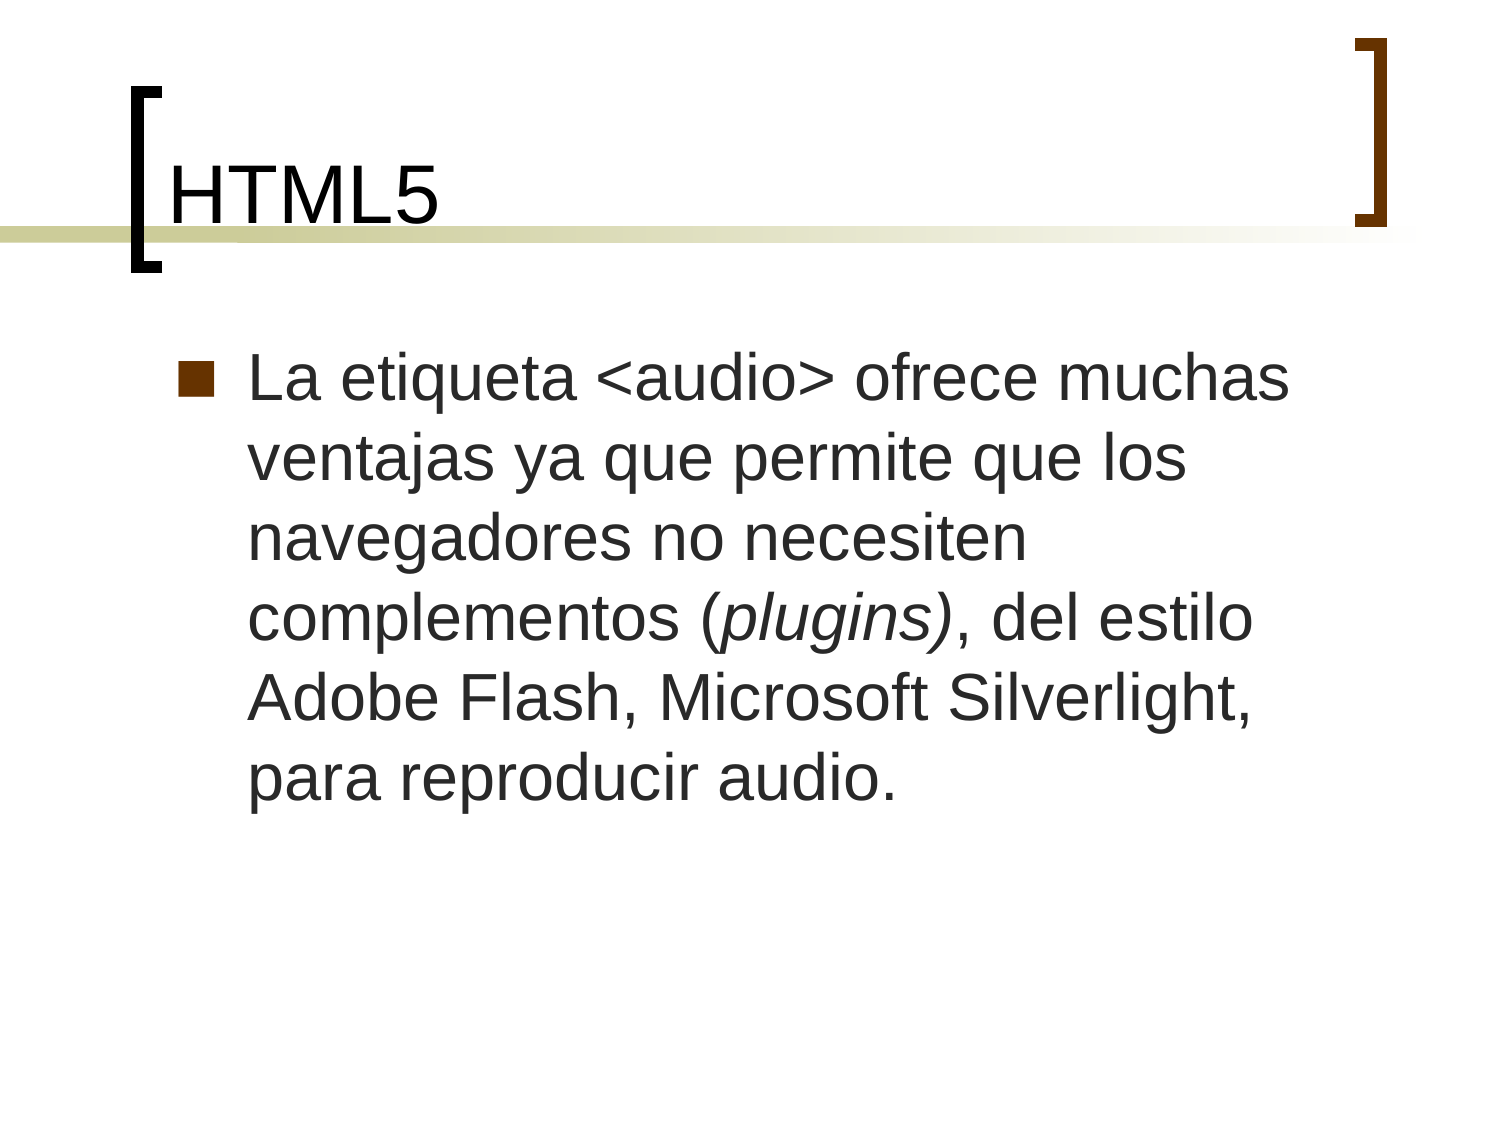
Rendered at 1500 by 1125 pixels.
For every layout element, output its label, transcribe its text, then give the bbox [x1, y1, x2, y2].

title HTML5 [152, 15, 1328, 248]
list La etiqueta <audio> ofrece muchas ventajas ya que permite que los navegadores no necesiten complementos (plugins), del estilo Adobe Flash, Microsoft Silverlight, para reproducir audio. [159, 326, 1417, 1002]
